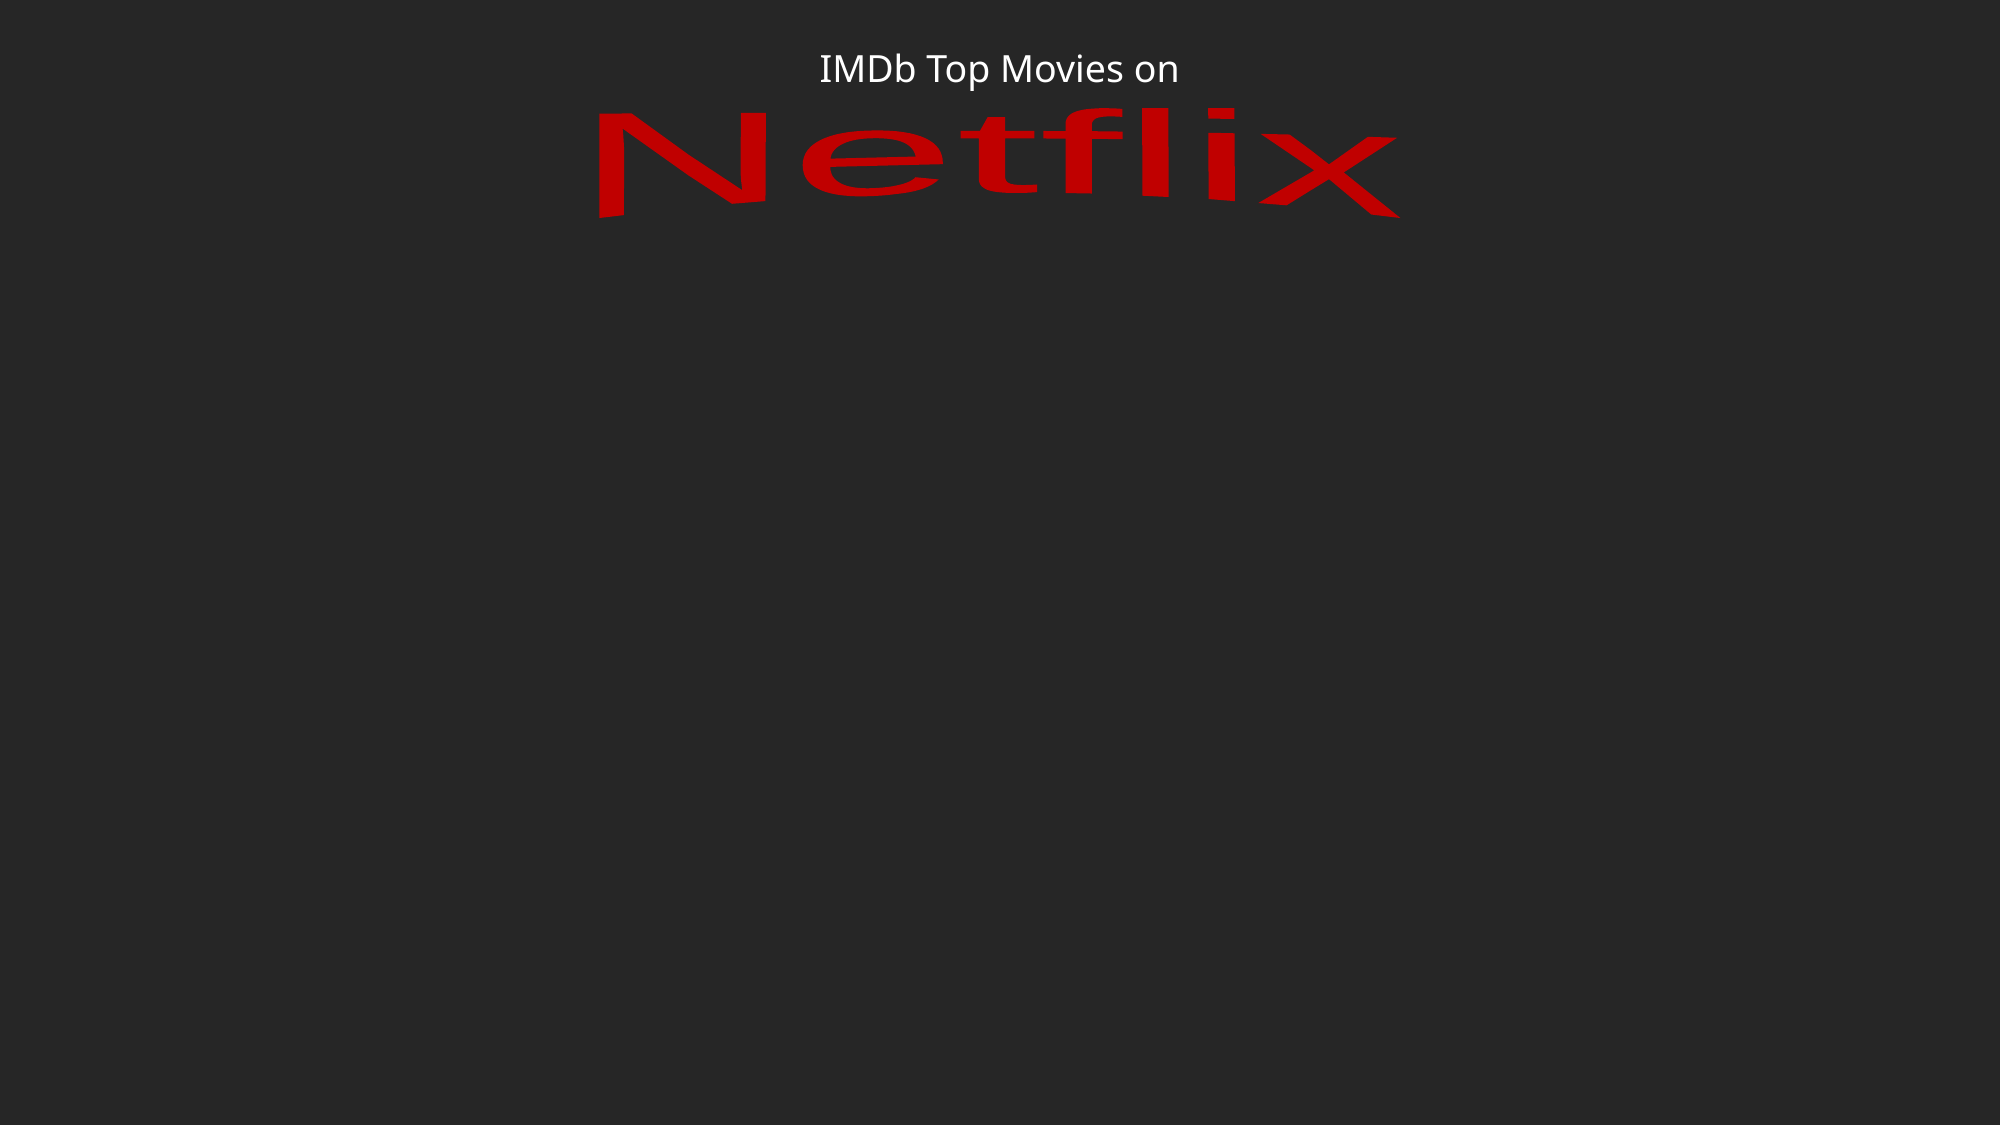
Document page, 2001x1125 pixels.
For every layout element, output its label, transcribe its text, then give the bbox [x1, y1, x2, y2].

text_box IMDb Top Movies on [804, 37, 1195, 98]
